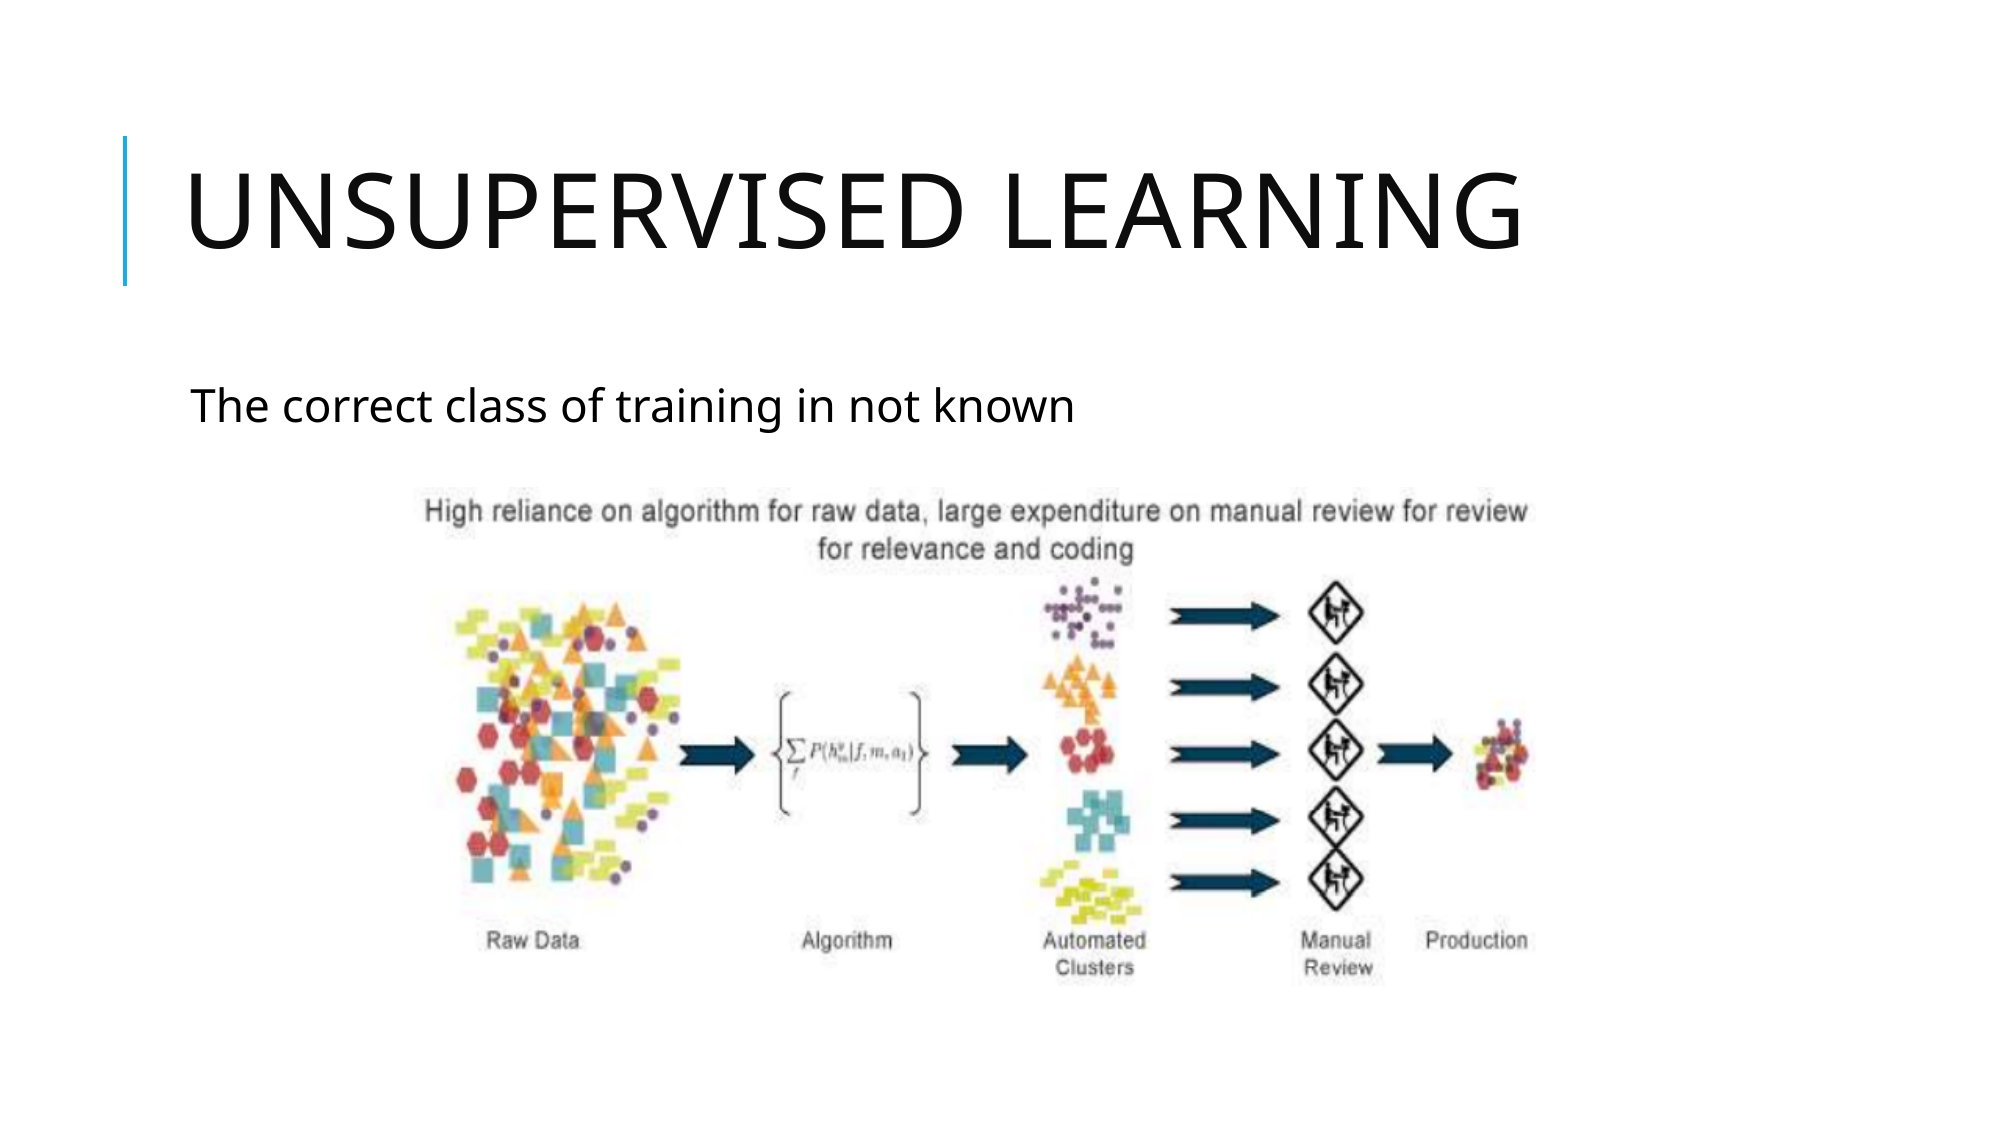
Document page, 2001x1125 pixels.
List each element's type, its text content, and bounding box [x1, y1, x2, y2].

list The correct class of training in not known [168, 375, 1763, 1035]
title Unsupervised learning [168, 96, 1763, 342]
picture [394, 487, 1536, 999]
